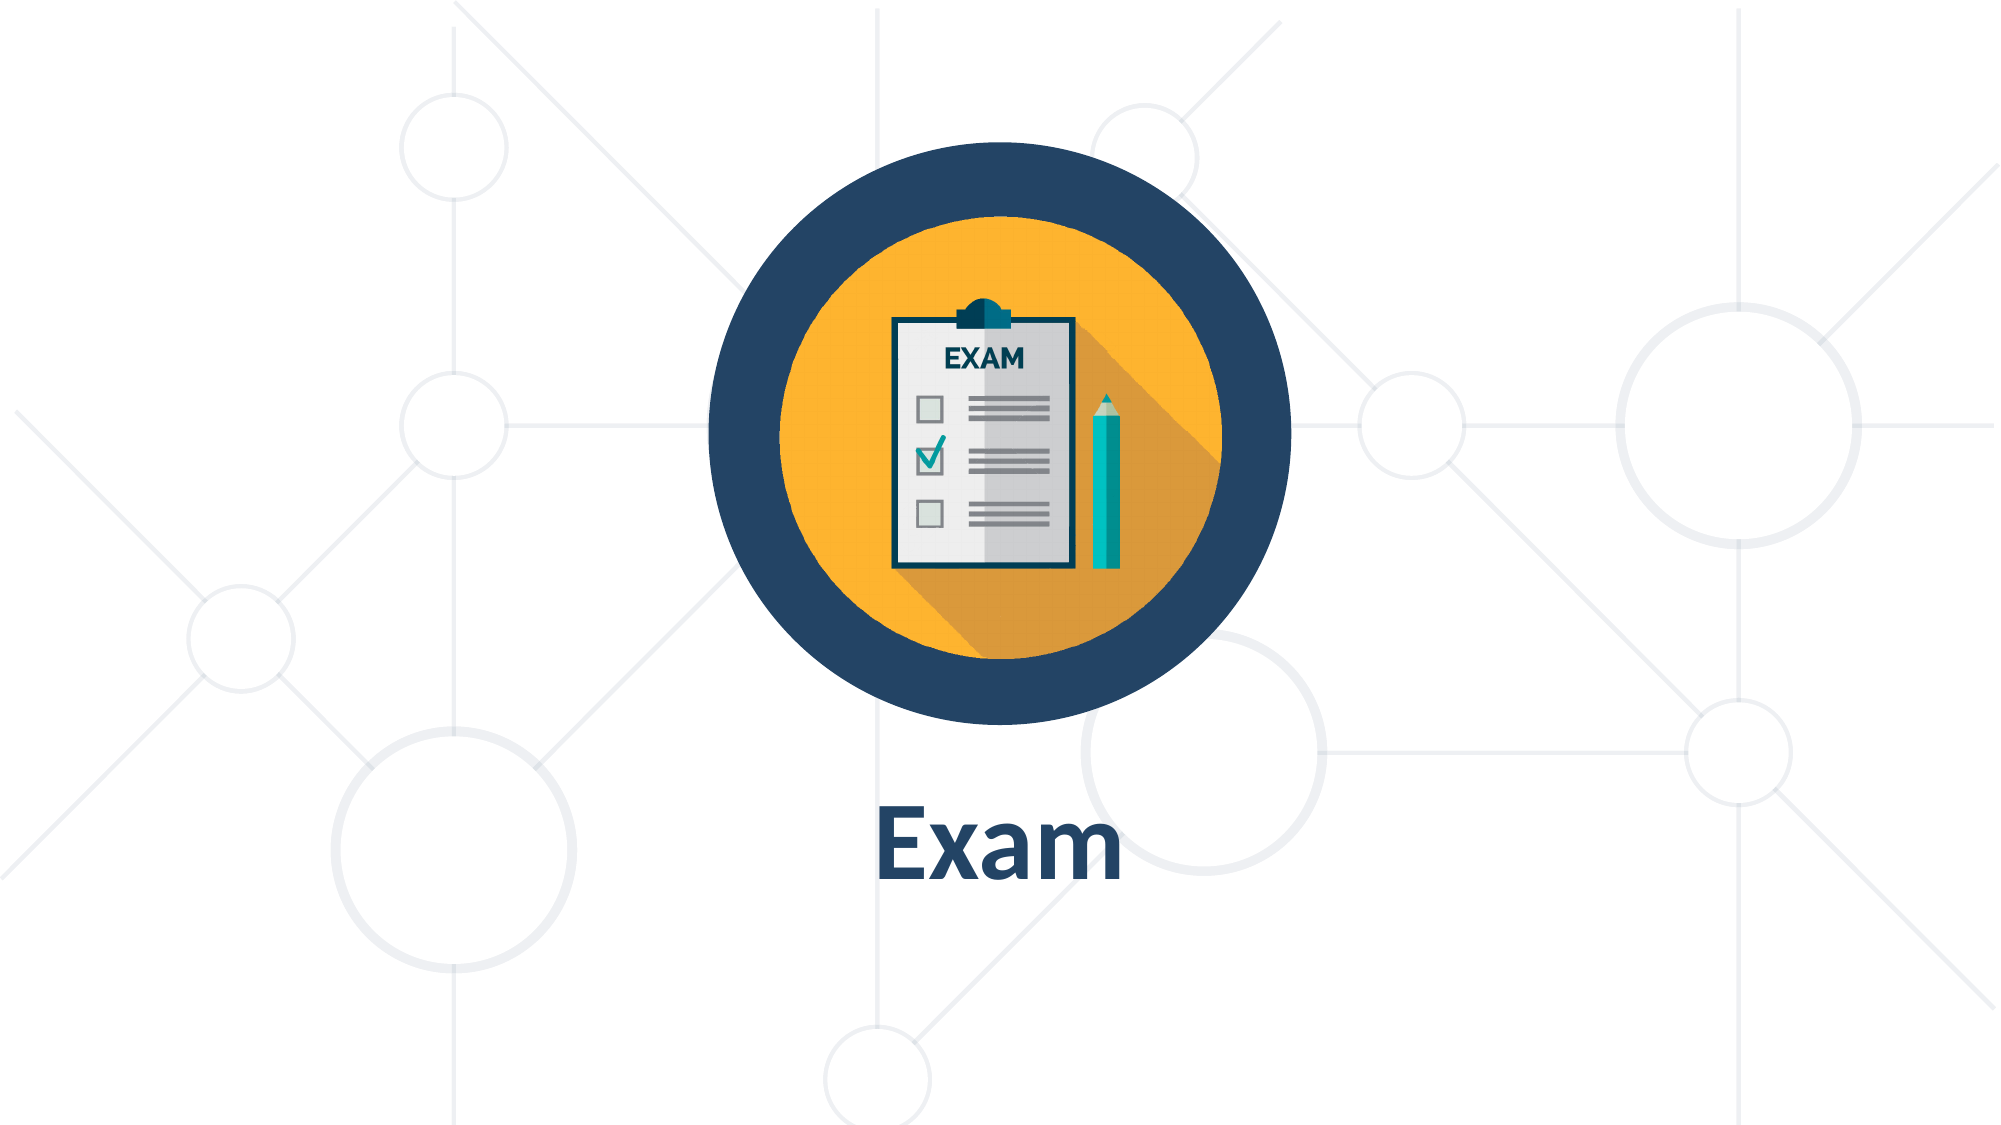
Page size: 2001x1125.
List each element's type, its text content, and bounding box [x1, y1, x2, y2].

picture [778, 215, 1224, 661]
title Exam [100, 771, 1900, 898]
